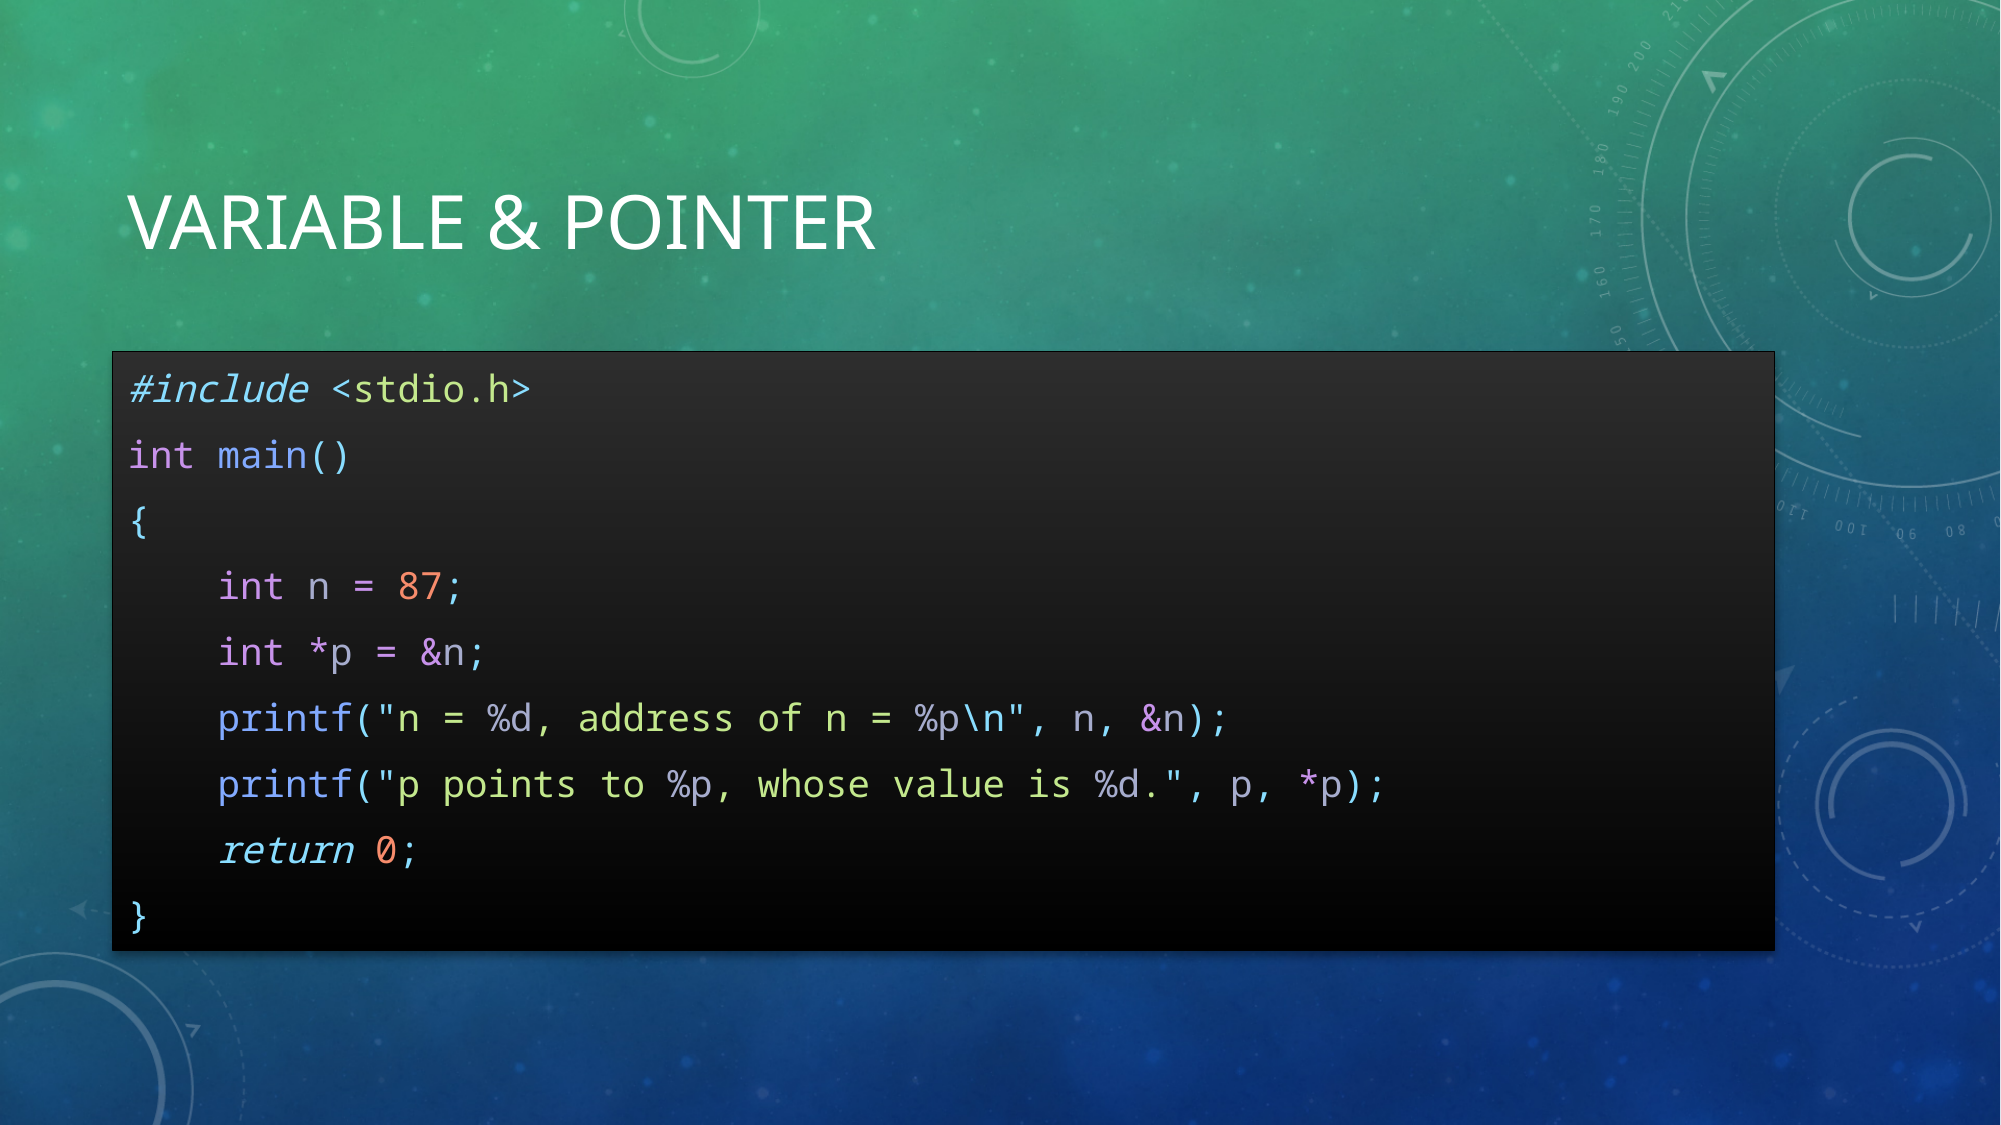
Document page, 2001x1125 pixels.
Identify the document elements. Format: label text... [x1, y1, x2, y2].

picture [0, 0, 2001, 1125]
title Variable & Pointer [112, 99, 1775, 339]
list #include <stdio.h> int main() { int n = 87; int *p = &n; printf("n = %d, address of n = %p\n", n, &n); printf("p points to %p, whose value is %d.", p, *p); return 0; } [112, 351, 1775, 951]
